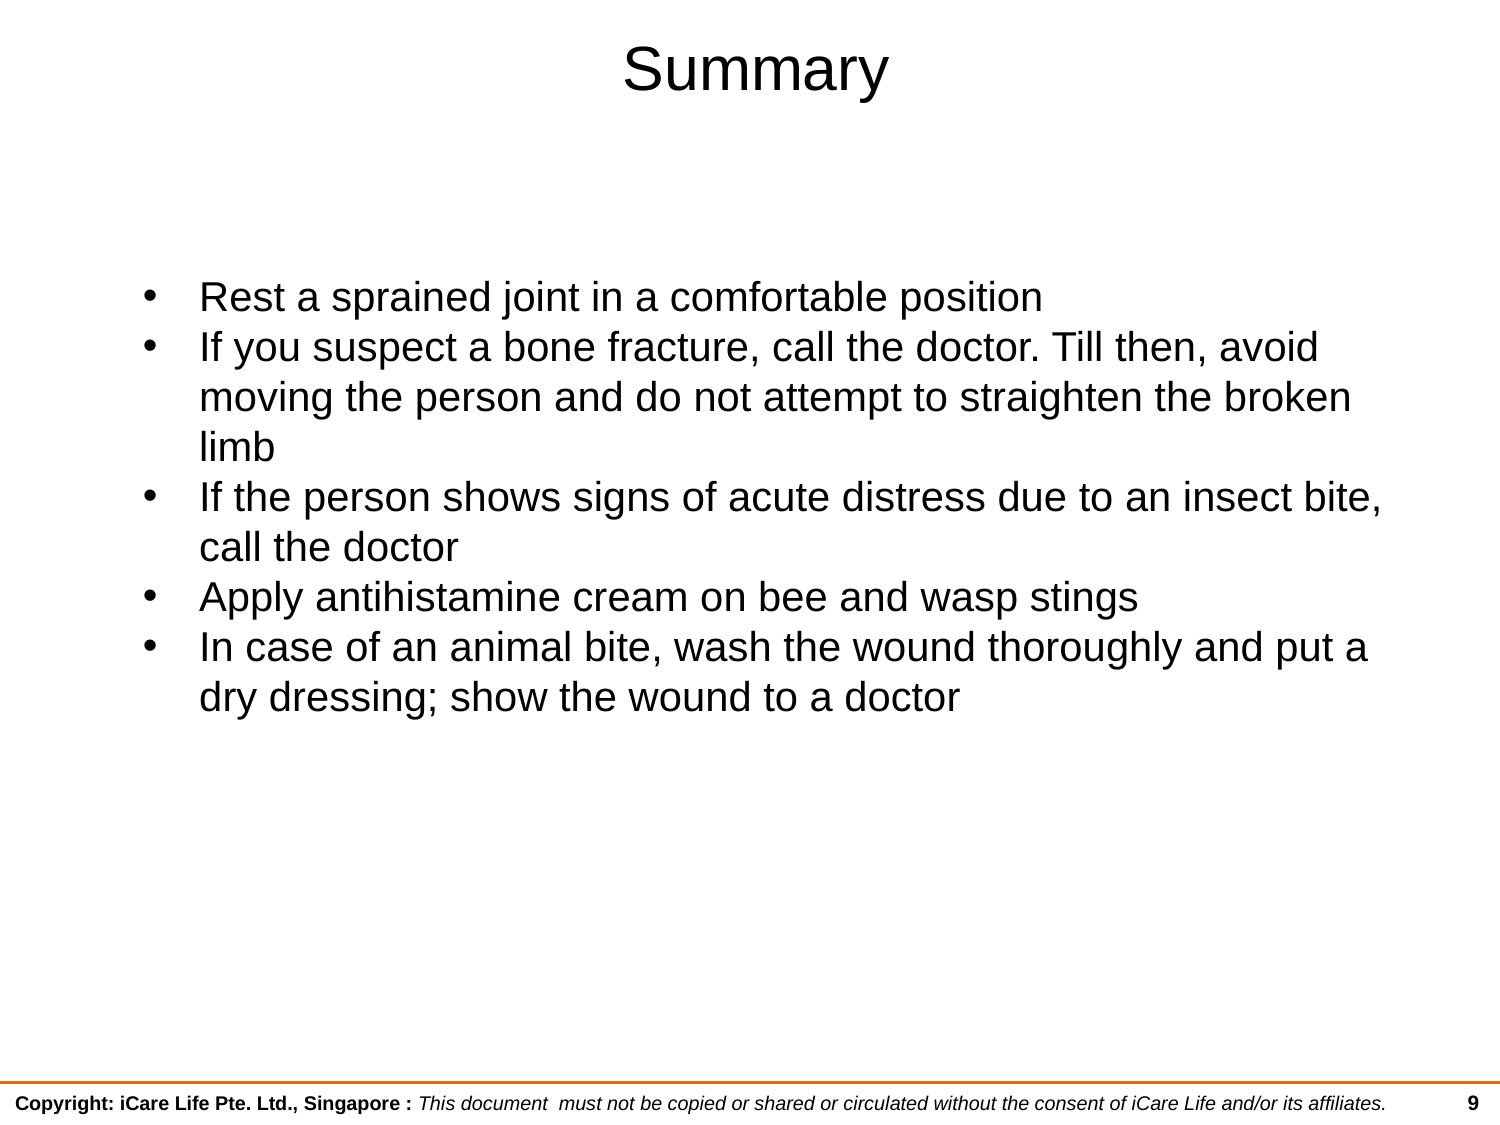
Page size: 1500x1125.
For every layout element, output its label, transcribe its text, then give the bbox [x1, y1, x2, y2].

title Summary [81, 9, 1432, 122]
text_box Rest a sprained joint in a comfortable position If you suspect a bone fracture, call the doctor. Till then, avoid moving the person and do not attempt to straighten the broken limb If the person shows signs of acute distress due to an insect bite, call the doctor Apply antihistamine cream on bee and wasp stings In case of an animal bite, wash the wound thoroughly and put a dry dressing; show the wound to a doctor [128, 262, 1447, 728]
text_box 9 [1447, 1082, 1500, 1122]
